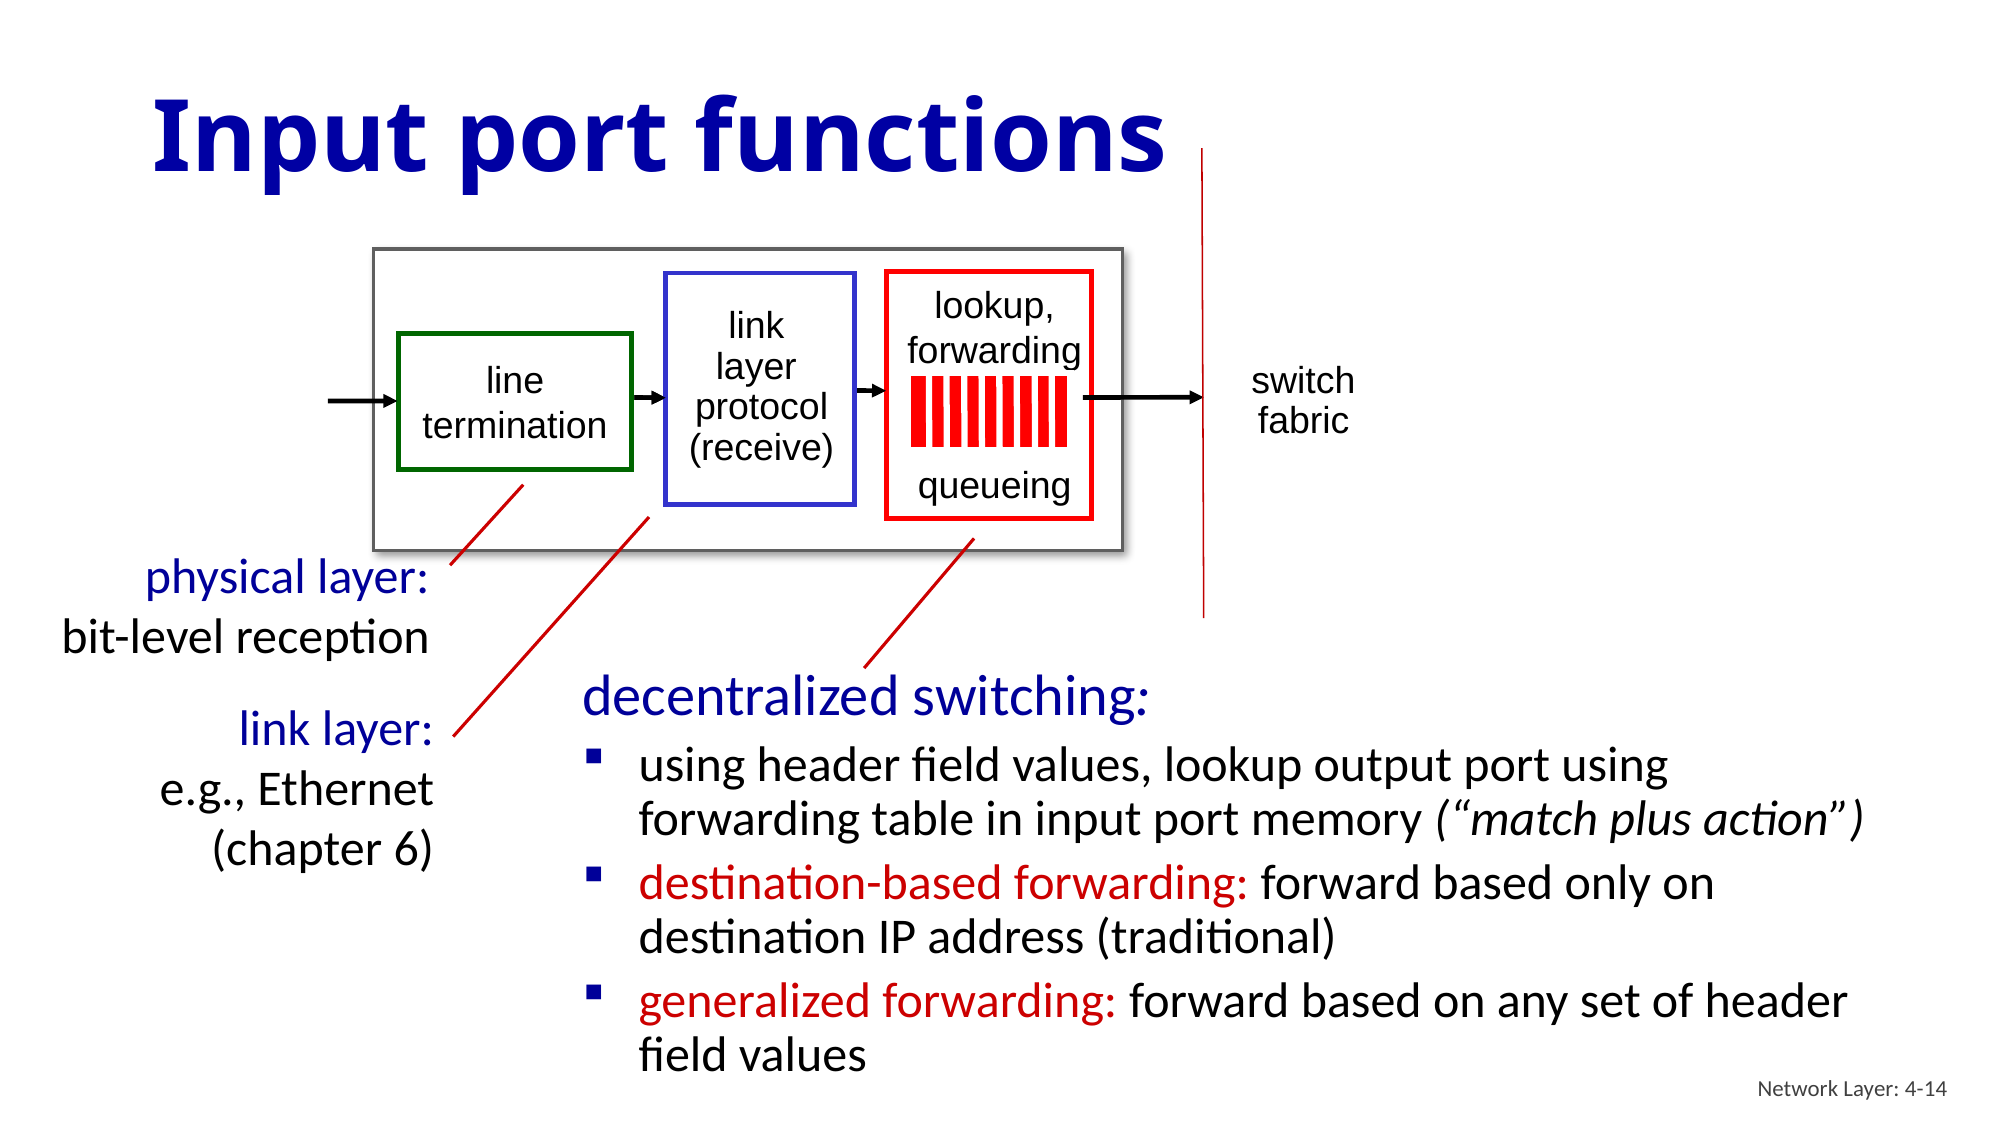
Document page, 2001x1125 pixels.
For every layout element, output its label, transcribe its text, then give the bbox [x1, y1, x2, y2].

text_box [1097, 391, 1202, 404]
text_box [857, 384, 887, 397]
text_box [373, 249, 1123, 397]
text_box [855, 391, 1123, 551]
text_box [142, 272, 855, 885]
text_box switch fabric [1216, 333, 1391, 470]
text_box [886, 271, 1092, 519]
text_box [907, 373, 1071, 450]
text_box decentralized switching: using header field values, lookup output port using forwarding table in input port memory (“match plus action”) destination-based forwarding: forward based only on destination IP address (traditional) generalized forwarding: forward based on any set of header field values [567, 657, 1911, 1096]
slide_number Network Layer: 4-14 [1512, 1056, 1963, 1117]
text_box lookup, forwarding queueing [892, 273, 1097, 514]
title Input port functions [137, 65, 1863, 213]
text_box physical layer: bit-level reception [46, 535, 142, 671]
